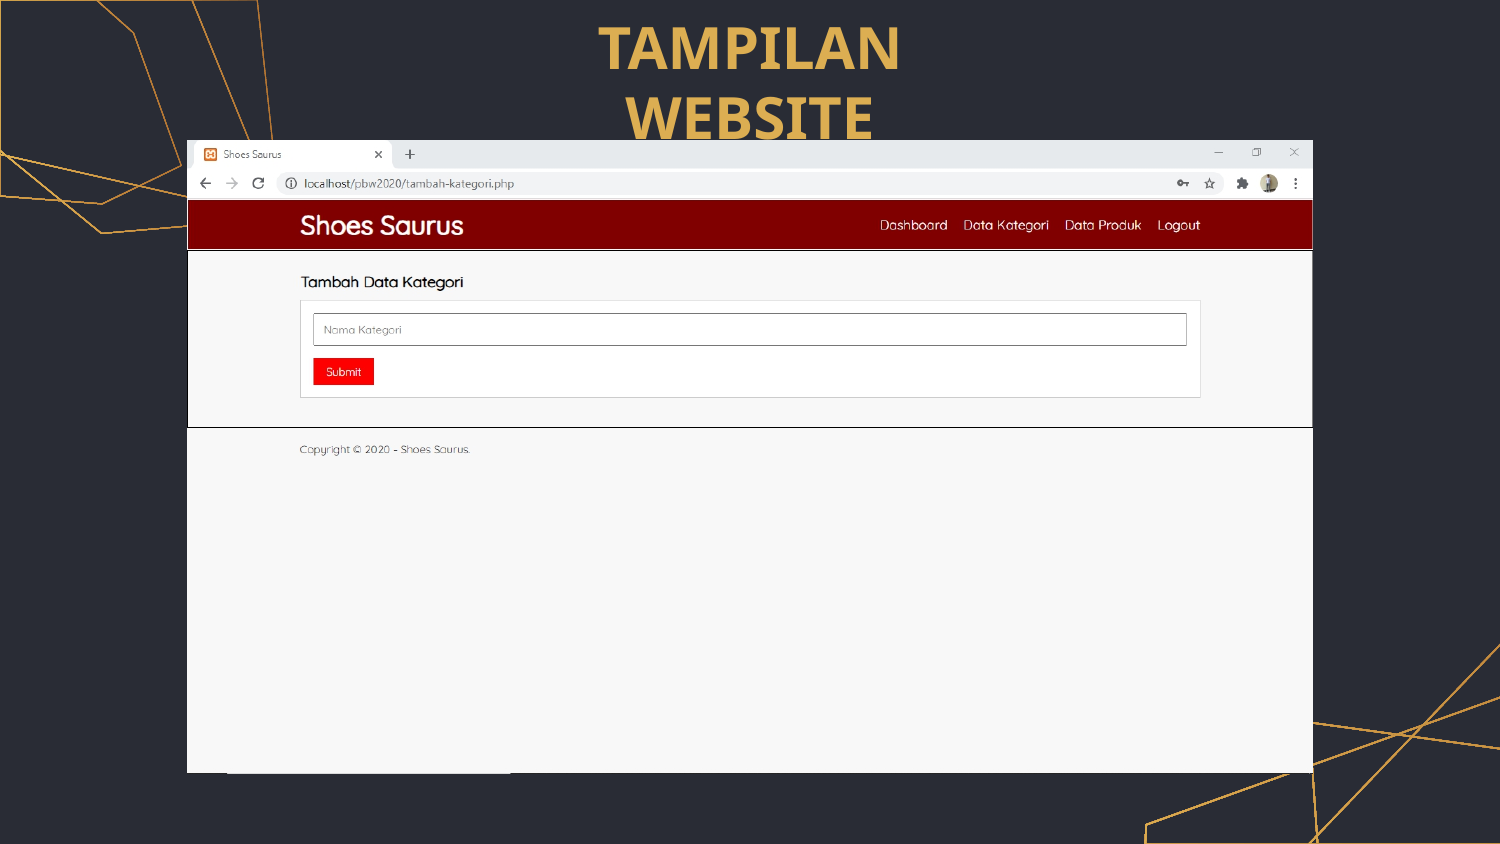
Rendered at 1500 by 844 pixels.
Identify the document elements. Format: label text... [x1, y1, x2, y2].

title TAMPILAN WEBSITE [481, 45, 1019, 117]
picture [186, 140, 1314, 775]
